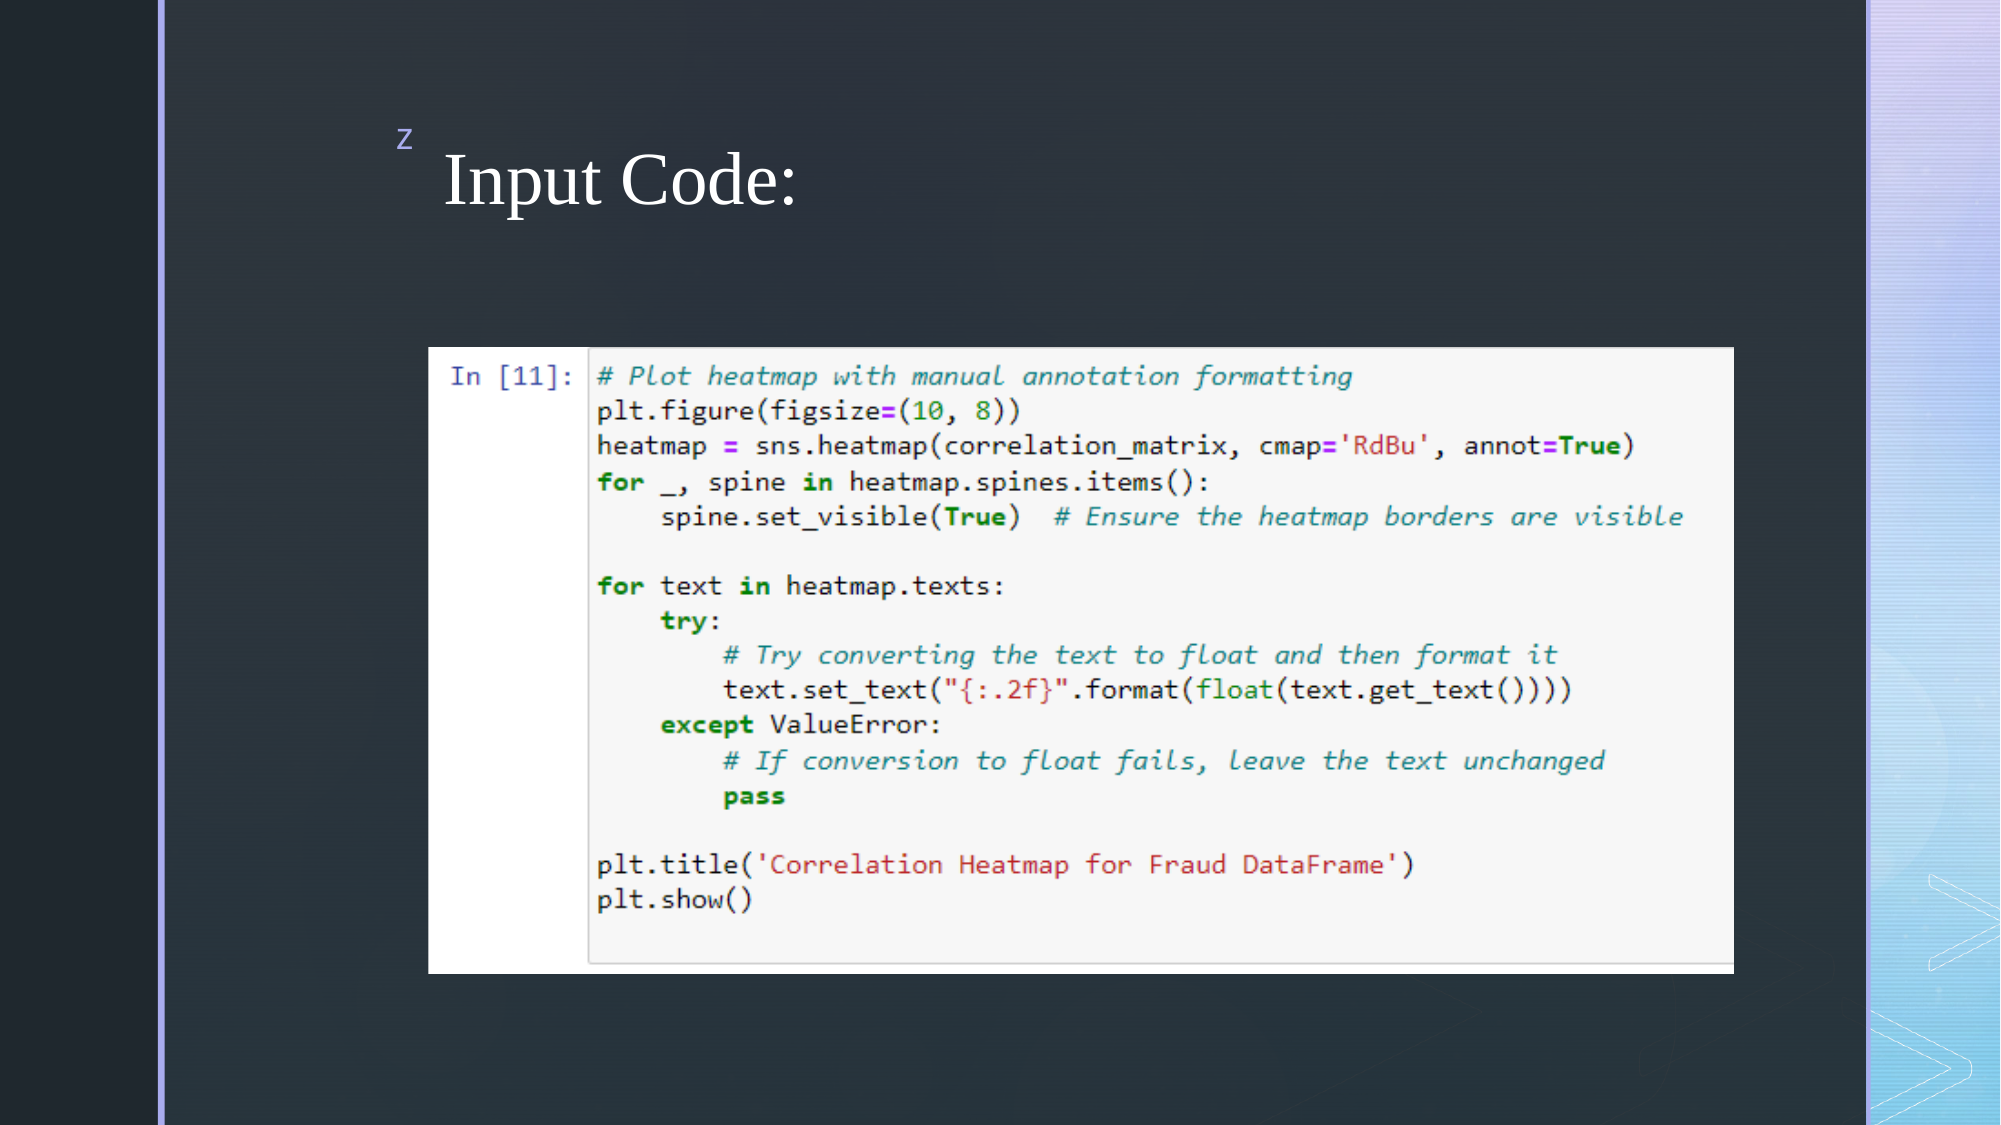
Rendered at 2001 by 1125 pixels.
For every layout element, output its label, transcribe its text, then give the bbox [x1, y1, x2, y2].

picture [1871, 0, 2001, 1125]
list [428, 347, 1735, 974]
title Input Code: [428, 132, 1734, 310]
